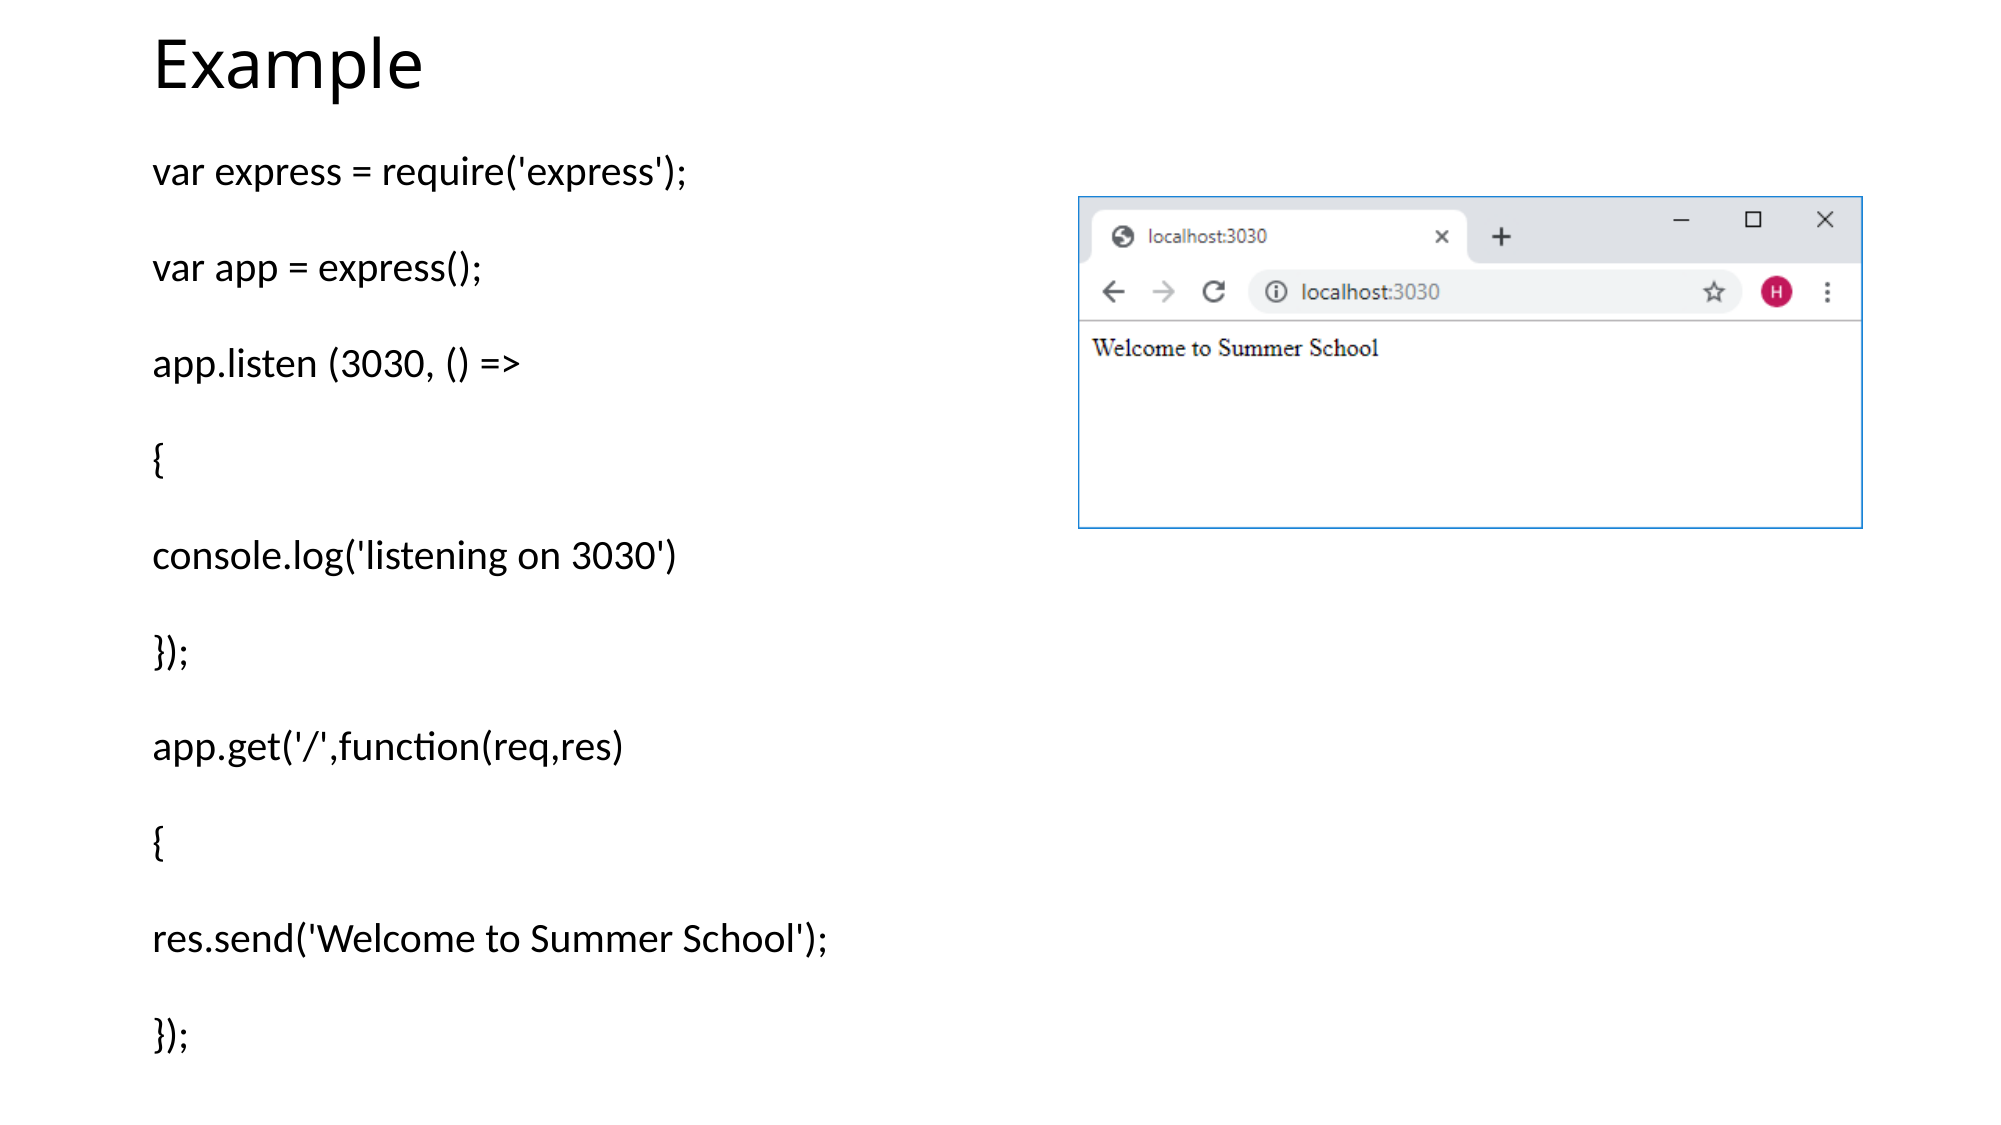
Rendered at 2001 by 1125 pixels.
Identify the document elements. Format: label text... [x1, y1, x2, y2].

picture [1078, 196, 1863, 529]
title Example [137, 22, 1863, 111]
list var express = require('express'); var app = express(); app.listen (3030, () => { console.log('listening on 3030') }); app.get('/',function(req,res) { res.send('Welcome to Summer School'); }); [137, 136, 1000, 1100]
